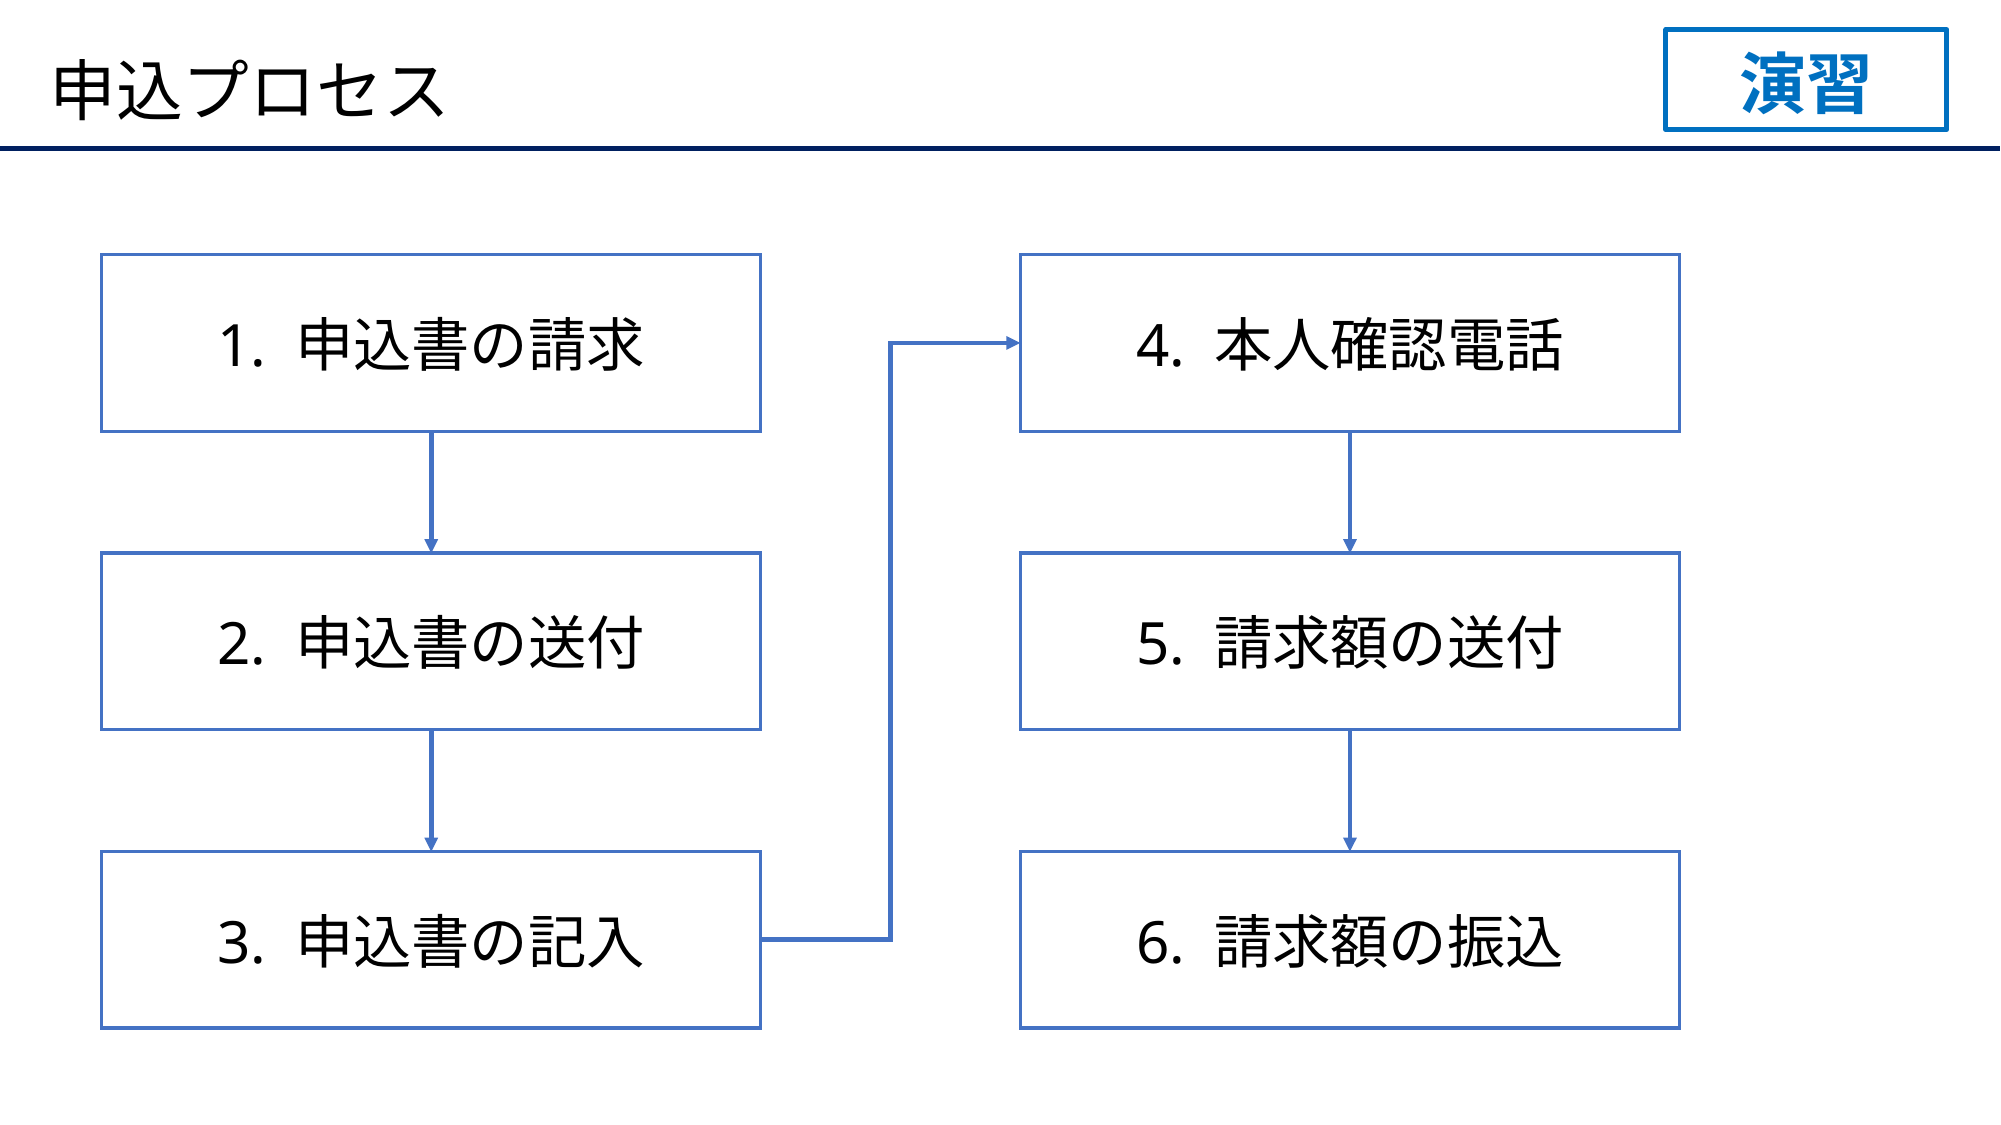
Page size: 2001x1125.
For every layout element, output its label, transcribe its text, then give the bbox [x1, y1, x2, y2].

text_box 5. 請求額の送付 [1021, 552, 1681, 731]
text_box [760, 342, 1021, 940]
text_box 1. 申込書の請求 [101, 254, 762, 432]
text_box 2. 申込書の送付 [101, 552, 760, 731]
text_box 演習 [1665, 29, 1947, 130]
title 申込プロセス [34, 30, 1925, 157]
text_box 4. 本人確認電話 [1019, 254, 1681, 432]
text_box 6. 請求額の振込 [1019, 850, 1681, 1029]
text_box 3. 申込書の記入 [101, 850, 762, 1029]
